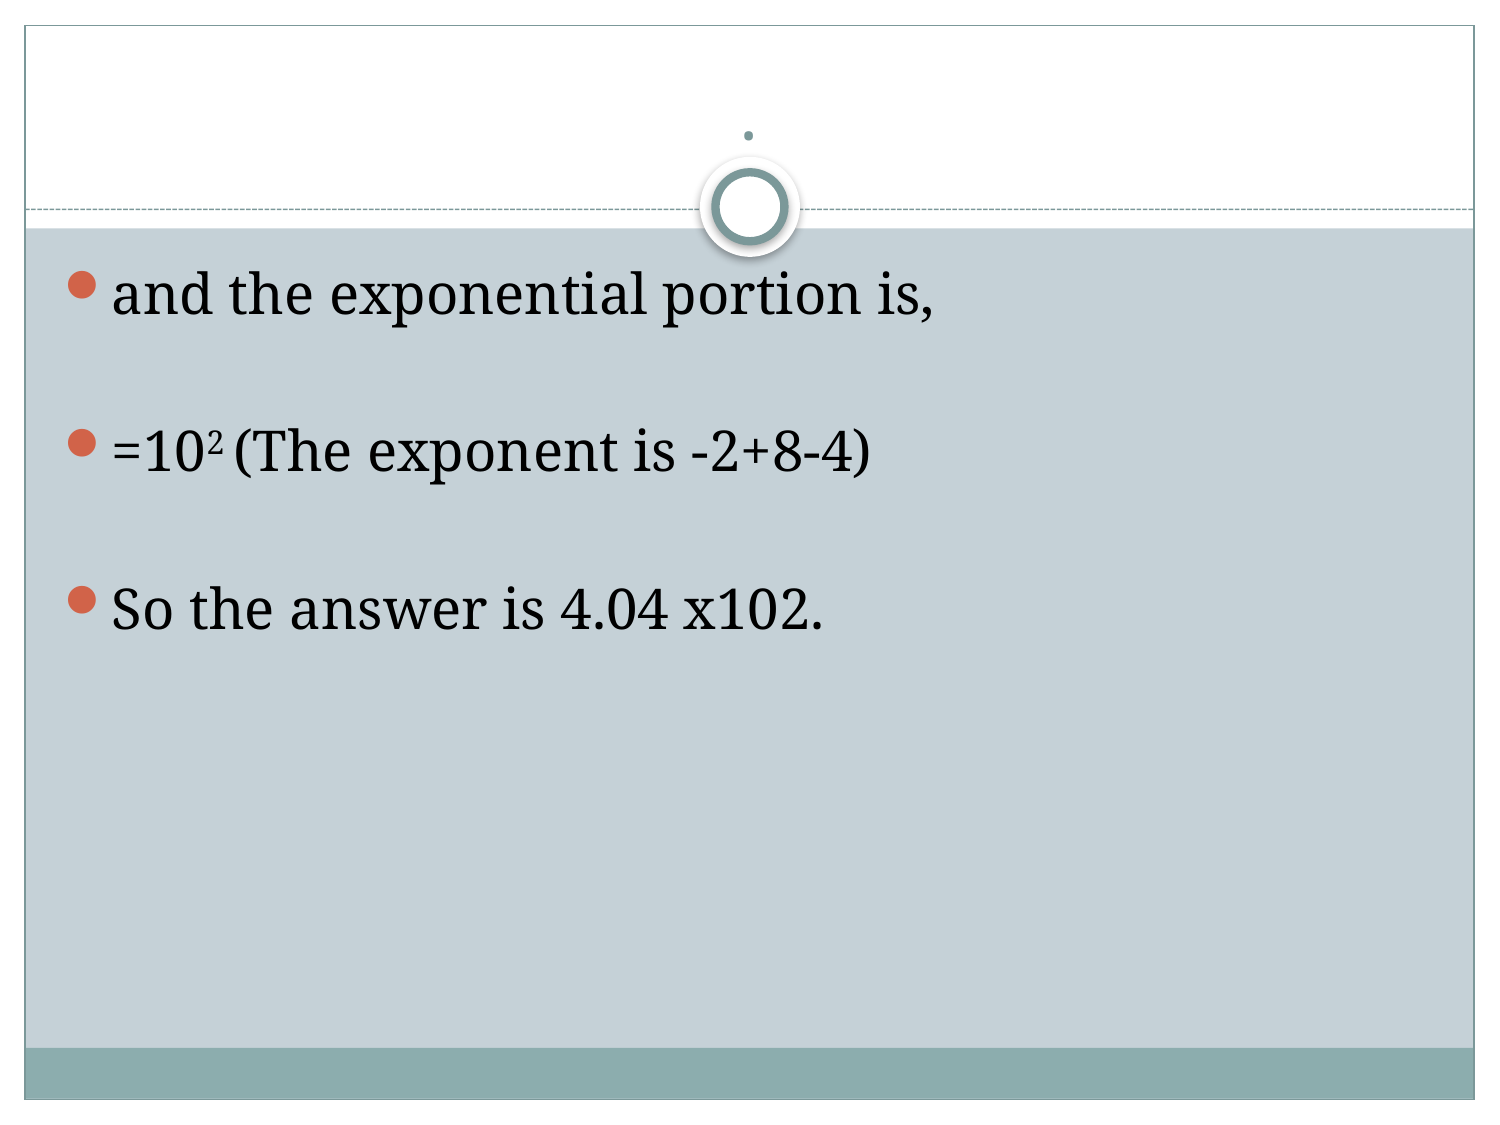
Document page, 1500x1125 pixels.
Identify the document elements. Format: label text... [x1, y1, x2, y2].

title . [49, 37, 1450, 162]
